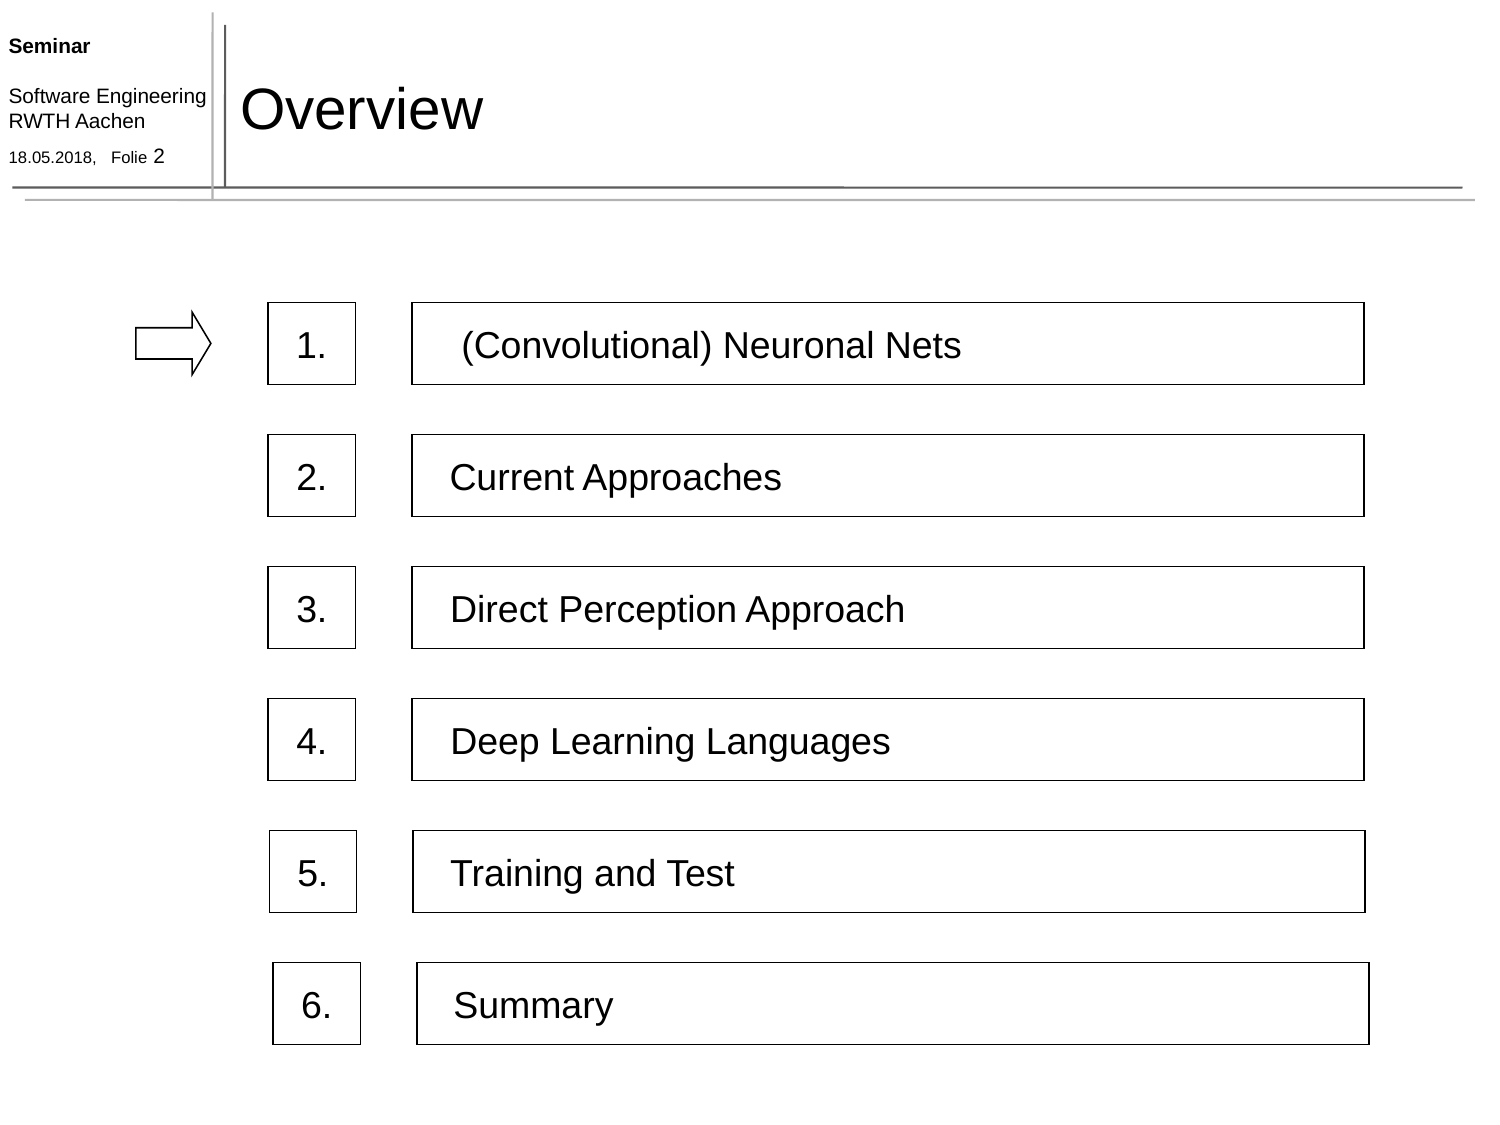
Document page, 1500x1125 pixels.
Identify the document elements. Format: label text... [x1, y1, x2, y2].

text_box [268, 830, 1366, 913]
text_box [267, 434, 1365, 517]
title Overview [225, 37, 1475, 175]
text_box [267, 698, 1365, 781]
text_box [267, 566, 1365, 649]
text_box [272, 962, 1370, 1045]
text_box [135, 302, 1365, 385]
